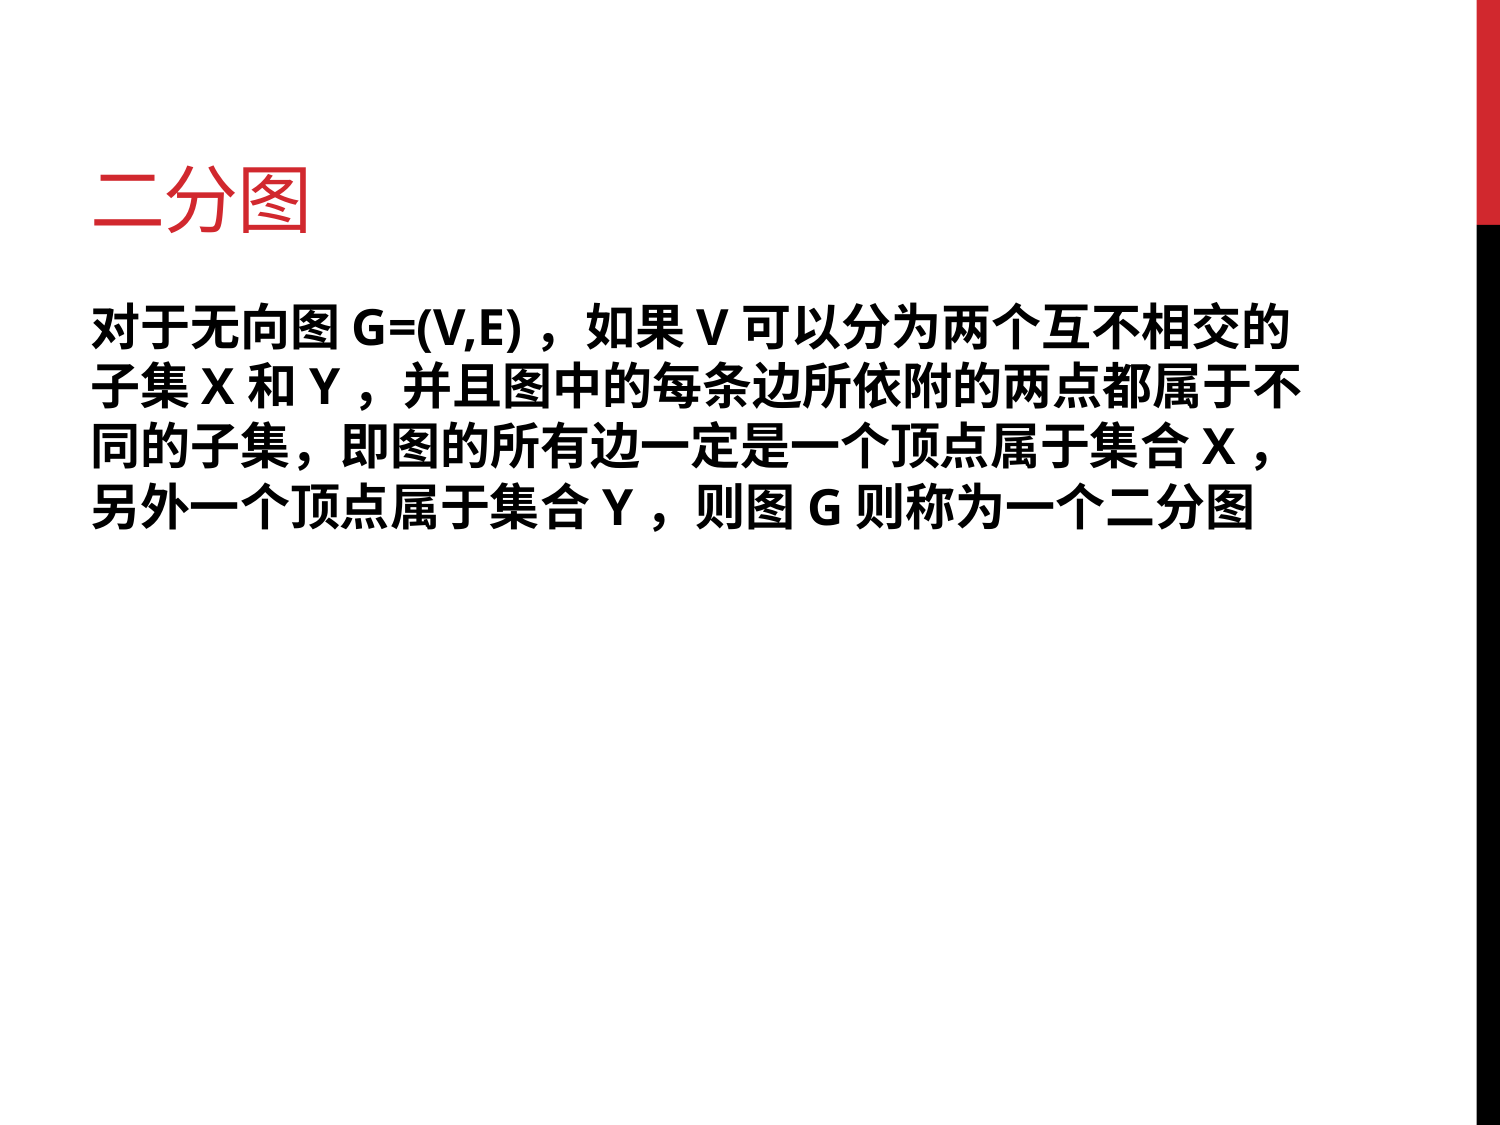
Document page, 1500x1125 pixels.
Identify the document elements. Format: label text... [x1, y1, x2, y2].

list 对于无向图G=(V,E)，如果V可以分为两个互不相交的子集X和Y，并且图中的每条边所依附的两点都属于不同的子集，即图的所有边一定是一个顶点属于集合X，另外一个顶点属于集合Y，则图G则称为一个二分图 [75, 287, 1325, 1005]
title 二分图 [75, 25, 1025, 250]
